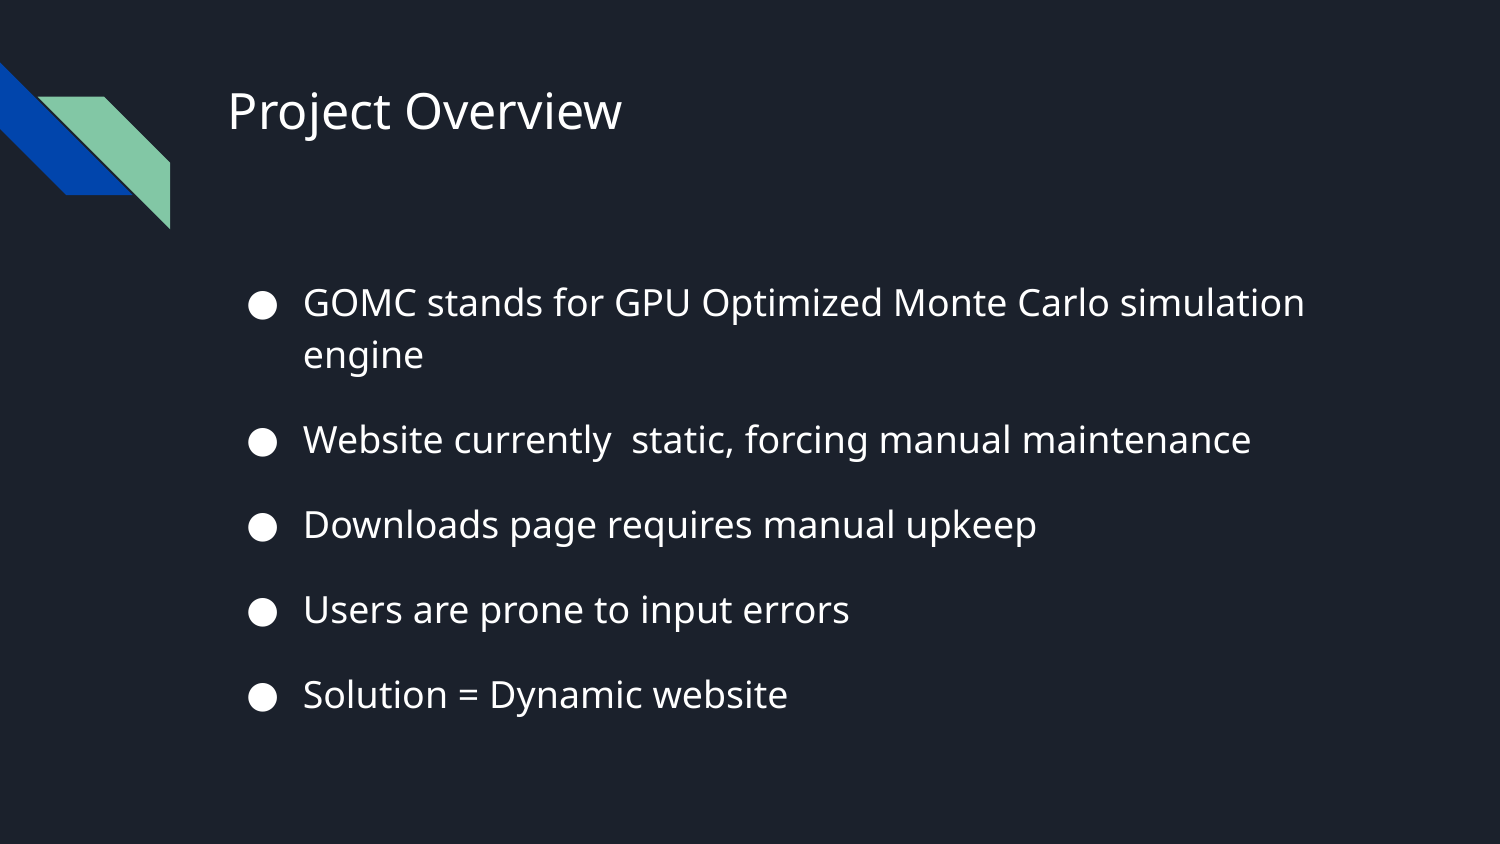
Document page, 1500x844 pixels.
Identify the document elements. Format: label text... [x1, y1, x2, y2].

list GOMC stands for GPU Optimized Monte Carlo simulation engine Website currently static, forcing manual maintenance Downloads page requires manual upkeep Users are prone to input errors Solution = Dynamic website [212, 257, 1368, 735]
title Project Overview [212, 64, 1368, 215]
